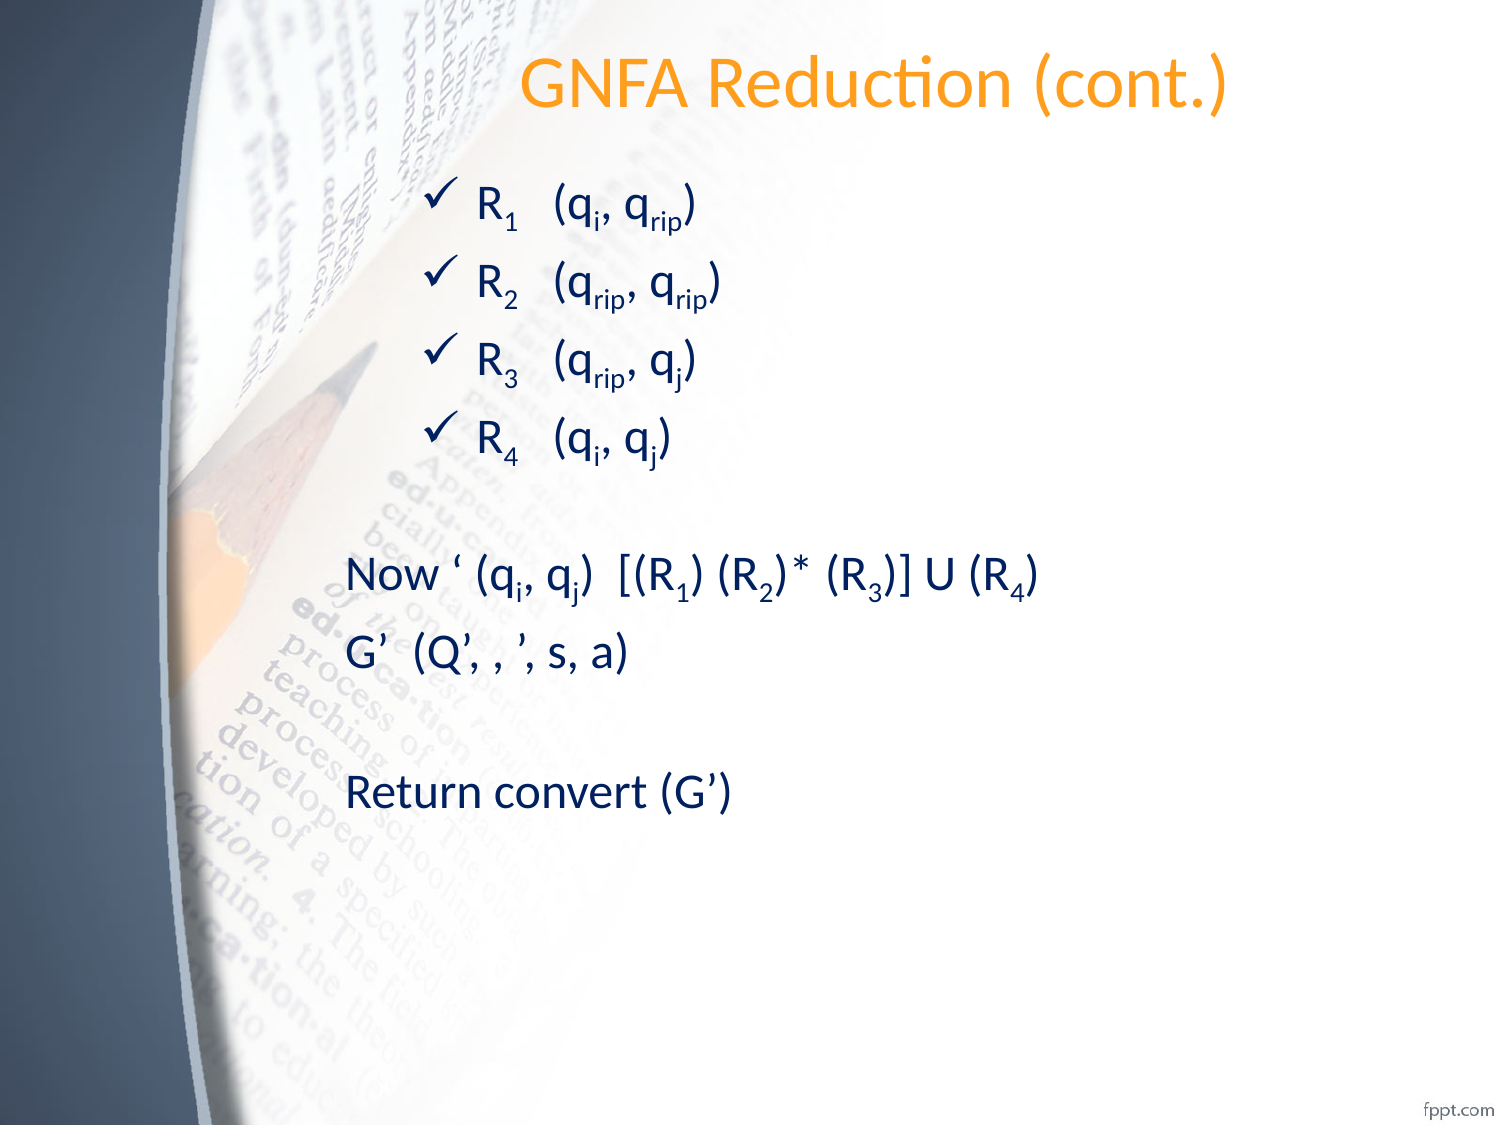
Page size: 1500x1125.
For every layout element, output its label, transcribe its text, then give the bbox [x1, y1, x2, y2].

text_box GNFA Reduction (cont.) [274, 21, 1477, 134]
picture [0, 0, 1500, 1125]
